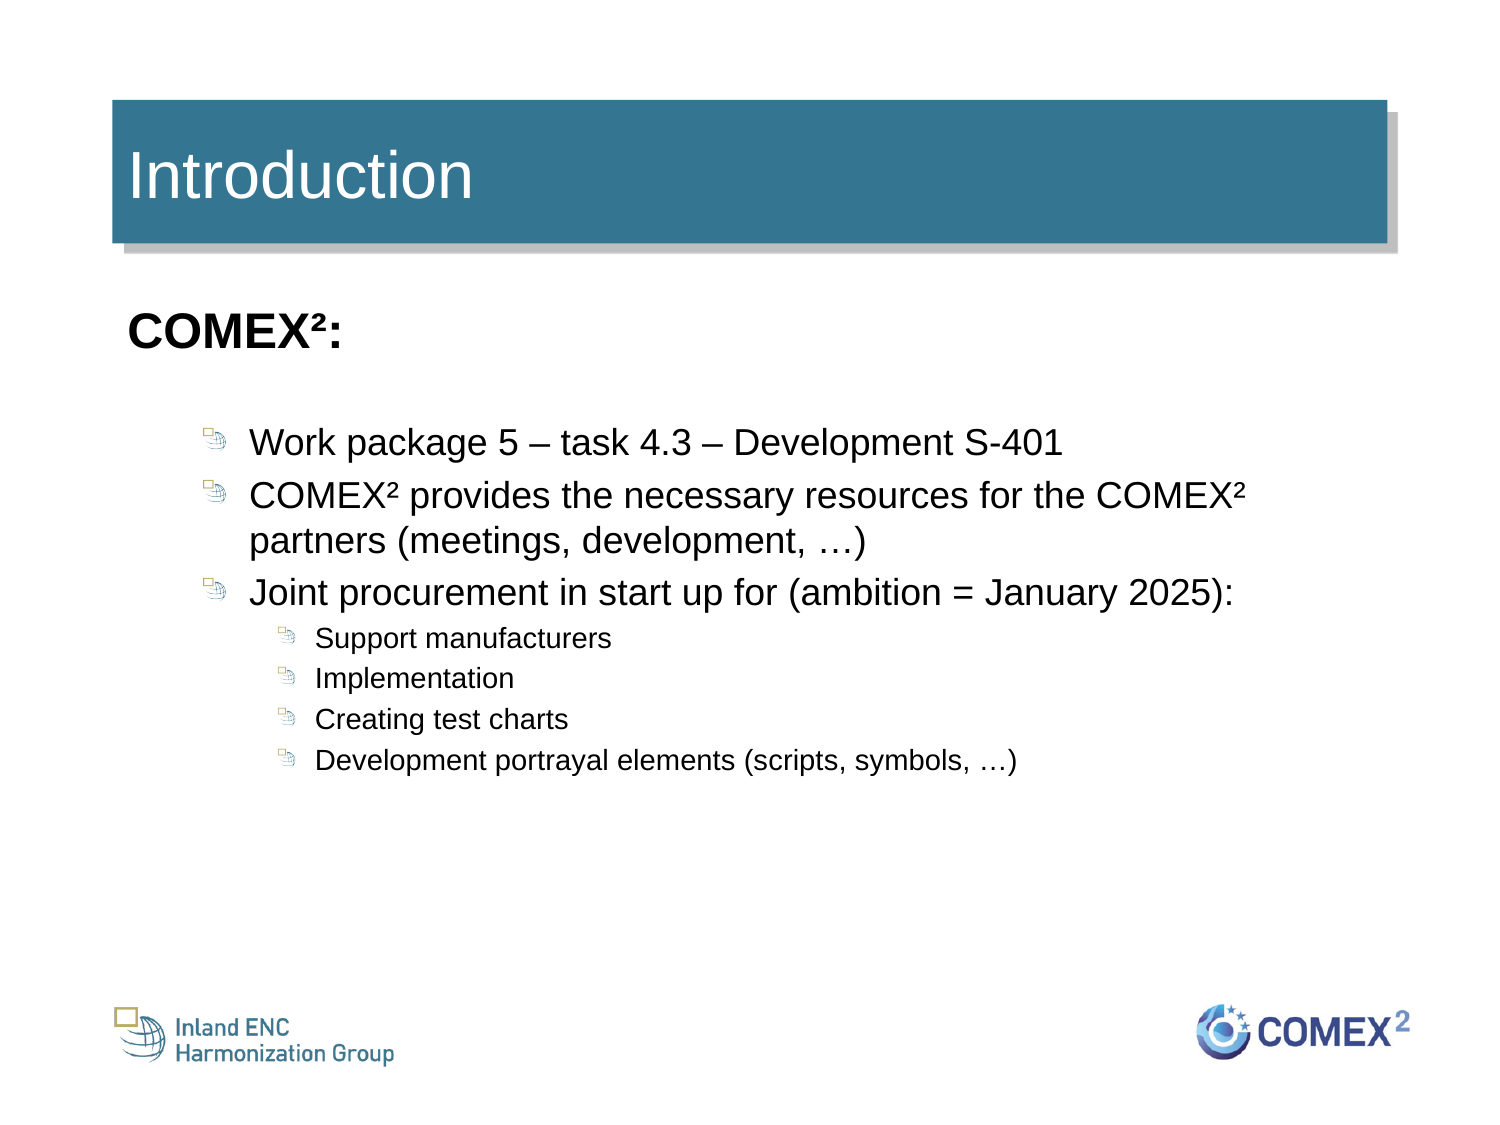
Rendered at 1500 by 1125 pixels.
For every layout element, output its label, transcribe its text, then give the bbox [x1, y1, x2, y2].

picture [277, 626, 297, 647]
picture [277, 748, 297, 770]
text_box COMEX²: Work package 5 – task 4.3 – Development S-401 COMEX² provides the necessary resources for the COMEX² partners (meetings, development, …) Joint procurement in start up for (ambition = January 2025): Support manufacturers Implementation Creating test charts Development portrayal elements (scripts, symbols, …) [112, 290, 1388, 950]
picture [1185, 994, 1423, 1069]
picture [202, 479, 228, 507]
text_box Introduction [112, 99, 1388, 244]
picture [277, 707, 297, 729]
picture [277, 666, 297, 688]
picture [202, 427, 228, 454]
picture [112, 1005, 396, 1068]
picture [202, 577, 228, 604]
